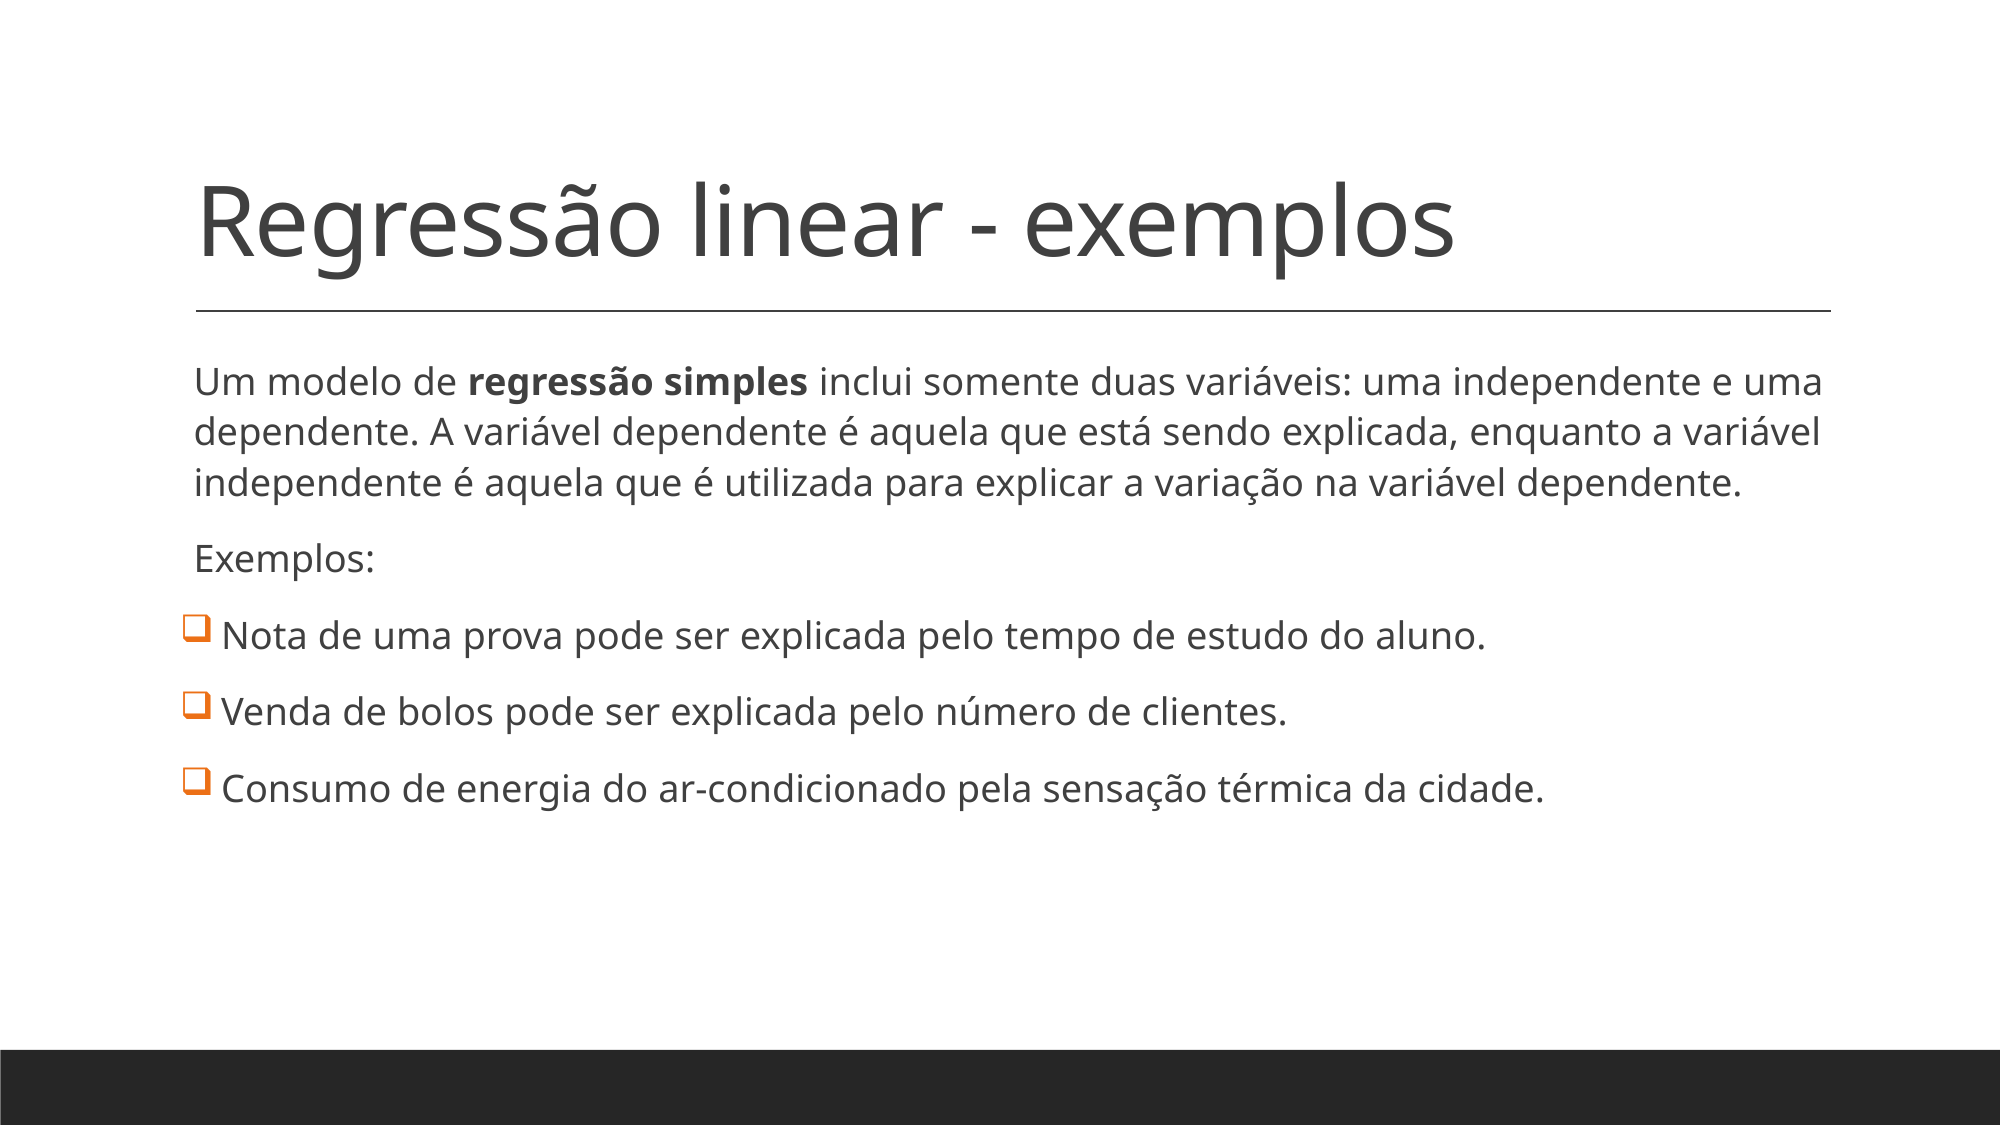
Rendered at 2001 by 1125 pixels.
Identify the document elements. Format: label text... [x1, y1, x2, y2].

list Um modelo de regressão simples inclui somente duas variáveis: uma independente e uma dependente. A variável dependente é aquela que está sendo explicada, enquanto a variável independente é aquela que é utilizada para explicar a variação na variável dependente. Exemplos: Nota de uma prova pode ser explicada pelo tempo de estudo do aluno. Venda de bolos pode ser explicada pelo número de clientes. Consumo de energia do ar-condicionado pela sensação térmica da cidade. [180, 345, 1830, 963]
title Regressão linear - exemplos [180, 47, 1830, 285]
